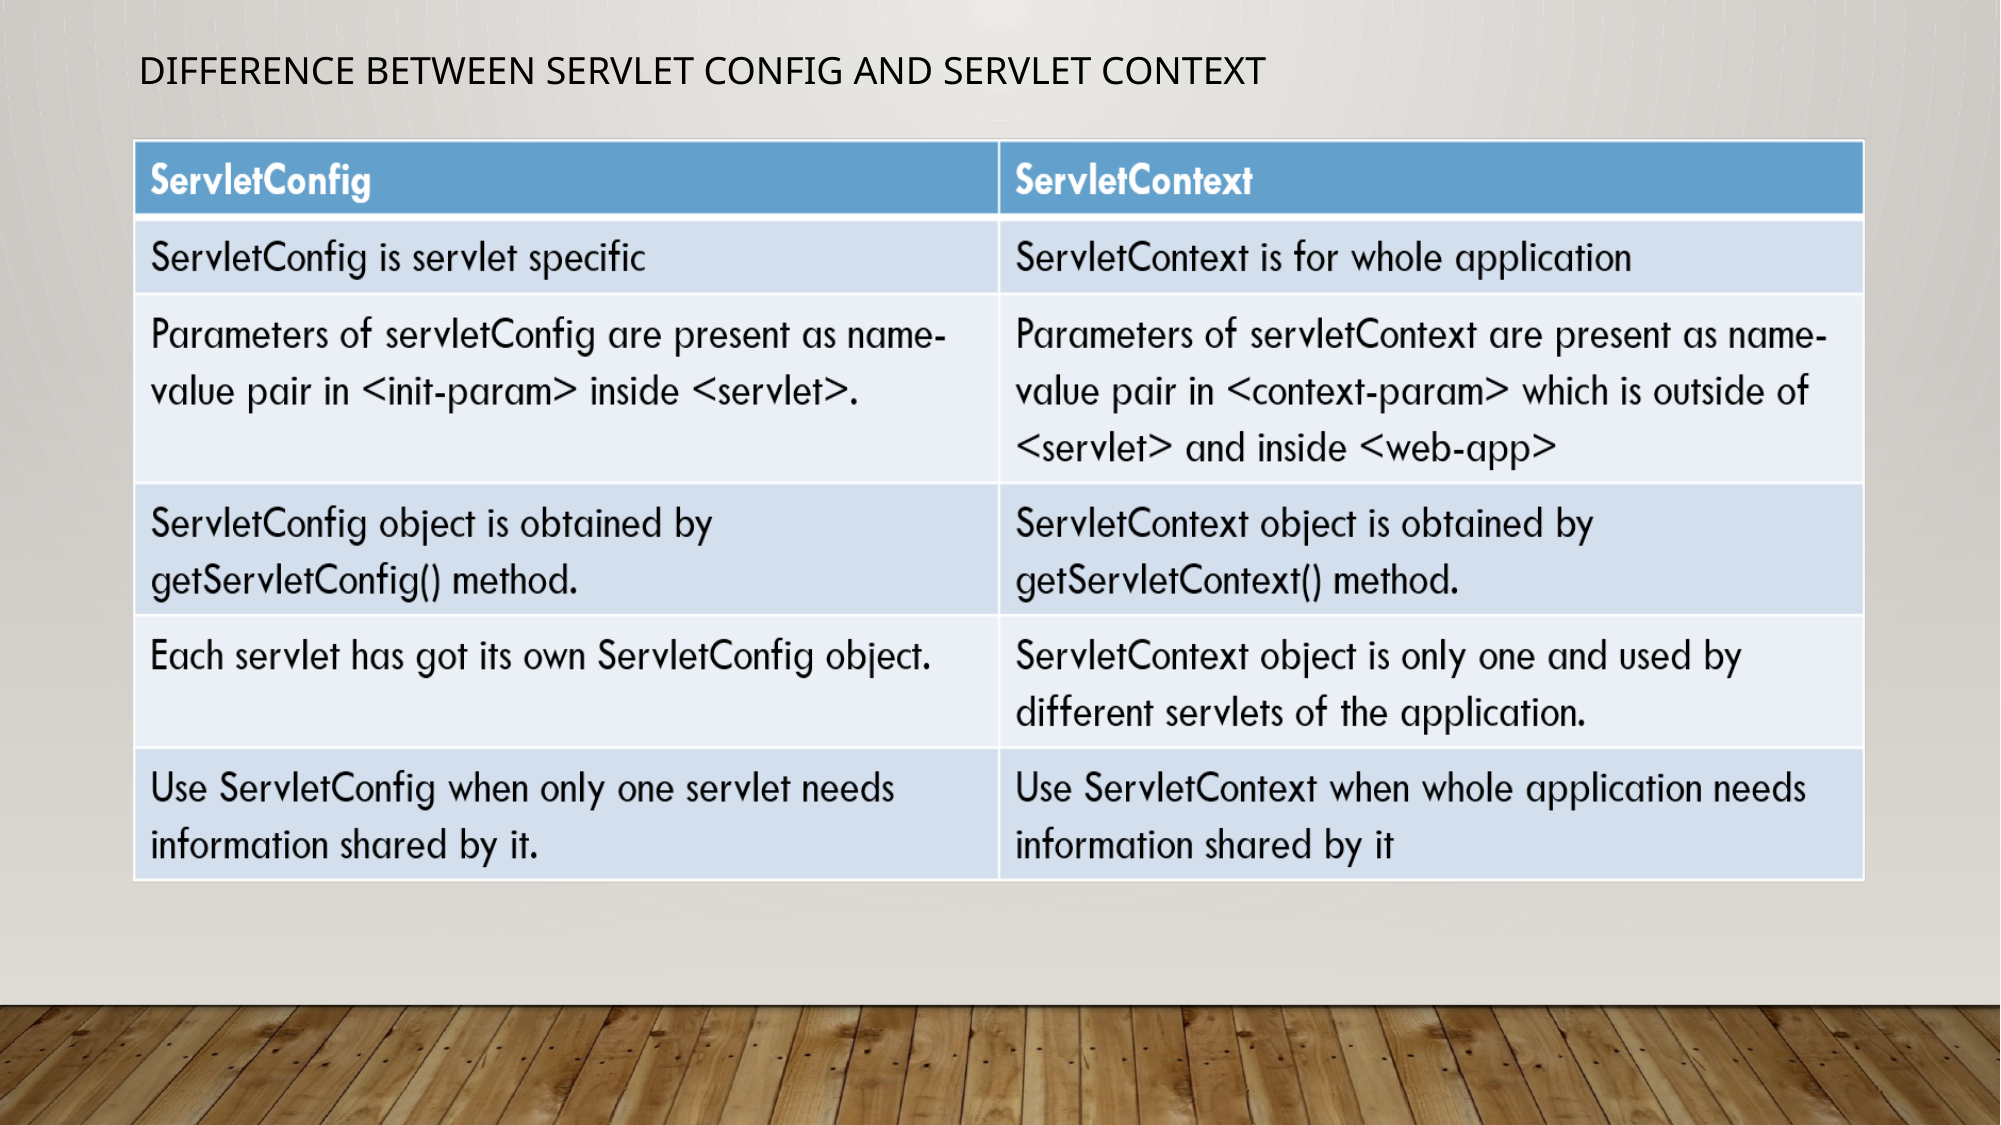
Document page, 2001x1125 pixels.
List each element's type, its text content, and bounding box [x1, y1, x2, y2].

picture [0, 1005, 2000, 1125]
text_box DIFFERENCE BETWEEN SERVLET CONFIG AND SERVLET CONTEXT [123, 39, 1599, 99]
picture [133, 135, 1869, 901]
